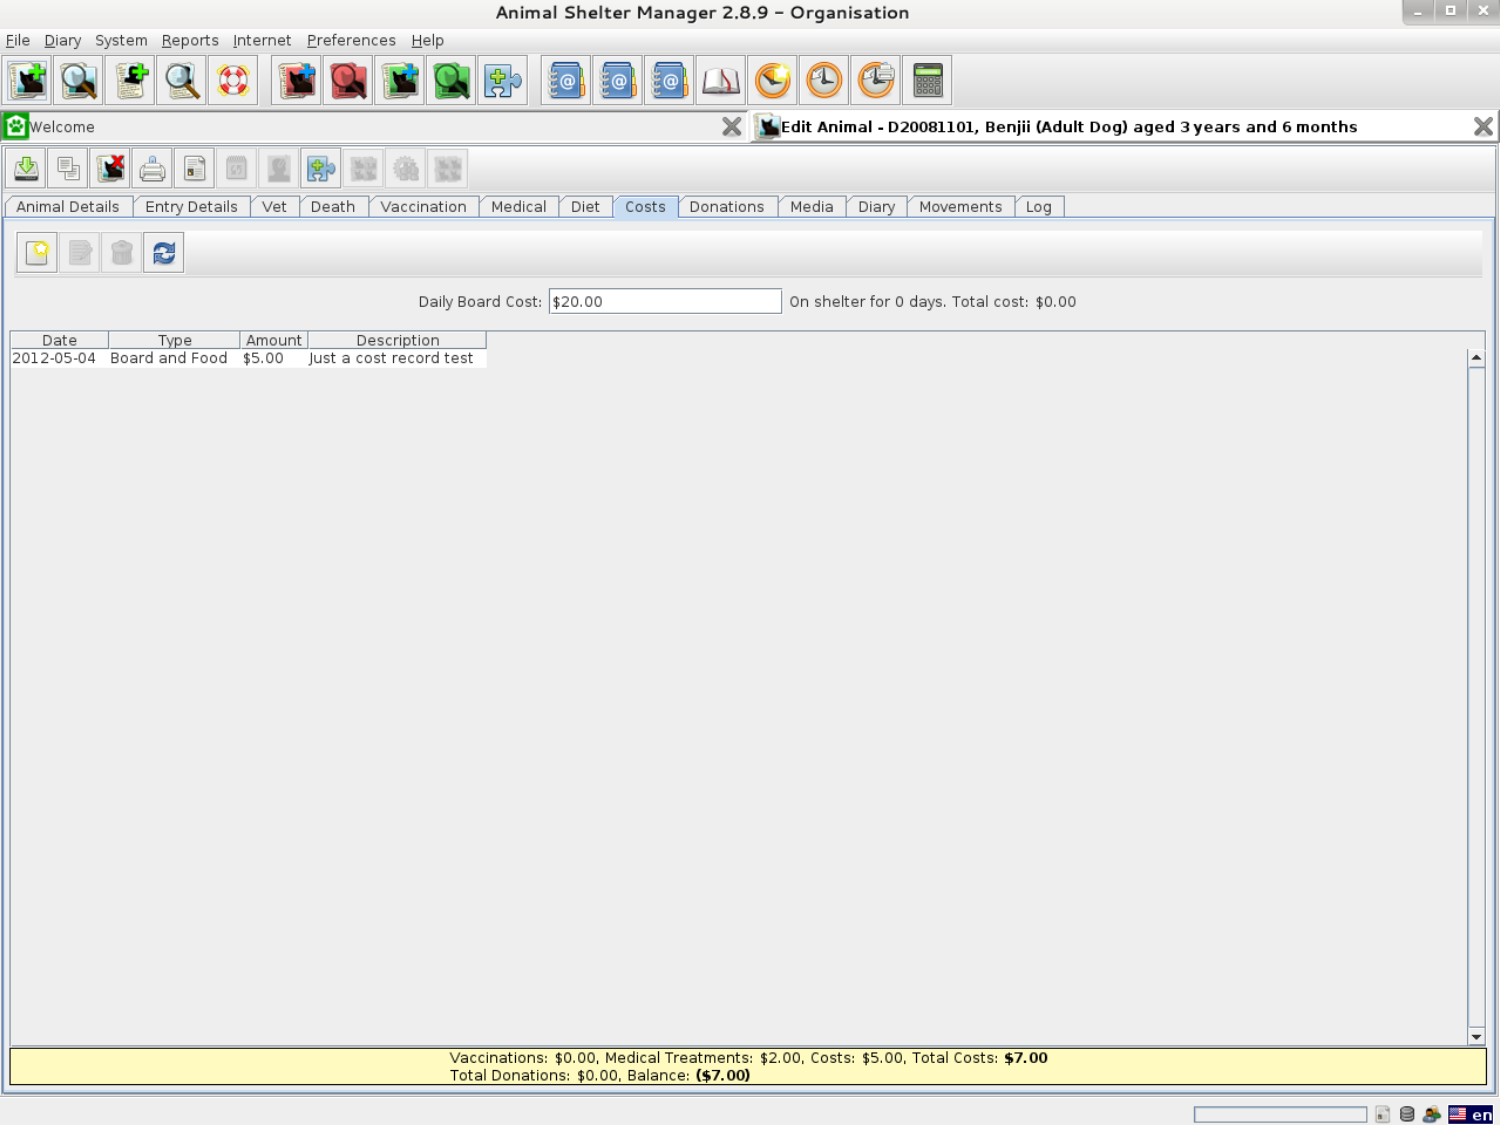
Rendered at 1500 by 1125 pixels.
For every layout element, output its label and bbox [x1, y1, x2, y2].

text_box [0, 0, 1500, 1125]
